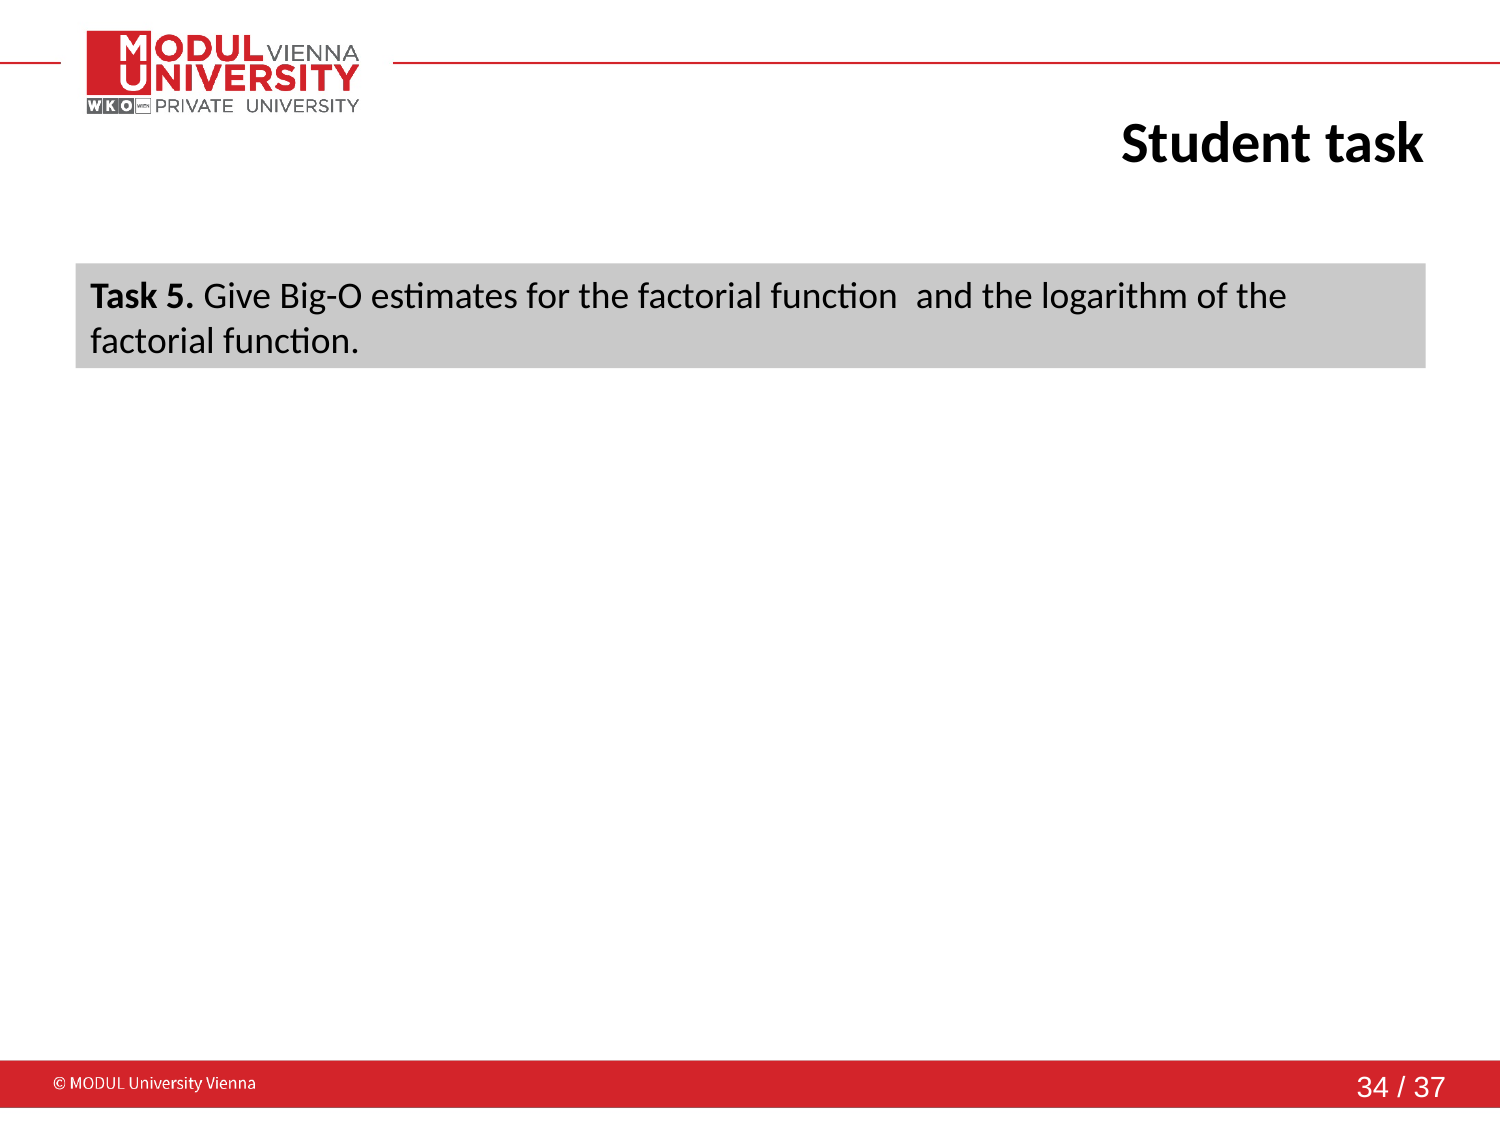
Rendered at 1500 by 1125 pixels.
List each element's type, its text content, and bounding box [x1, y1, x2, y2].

picture [0, 0, 1500, 1125]
title Student task [75, 44, 1425, 233]
